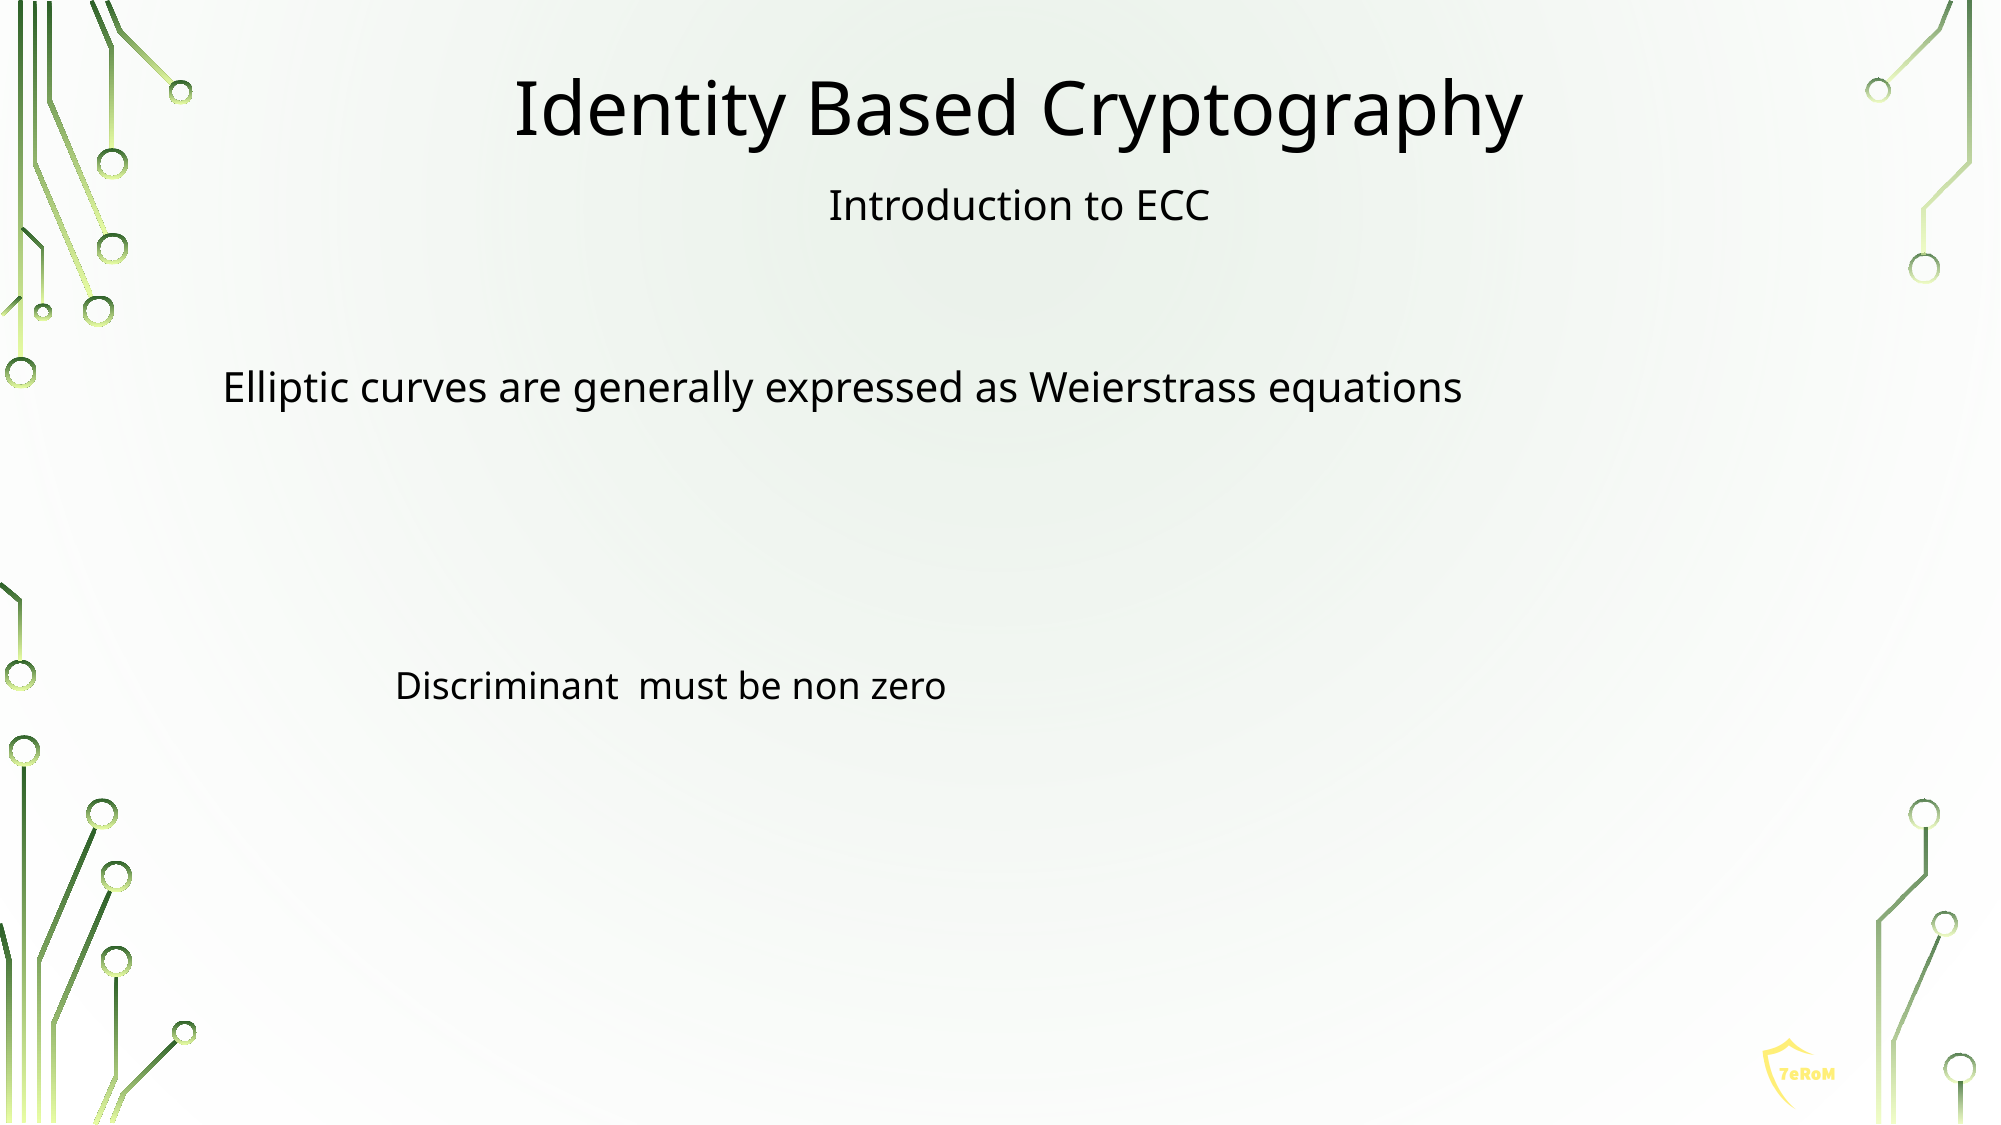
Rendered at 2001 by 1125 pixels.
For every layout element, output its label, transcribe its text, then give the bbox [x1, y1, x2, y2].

picture [1748, 1025, 1849, 1125]
text_box Identity Based Cryptography [207, 41, 1833, 161]
text_box Introduction to ECC [207, 161, 1833, 253]
